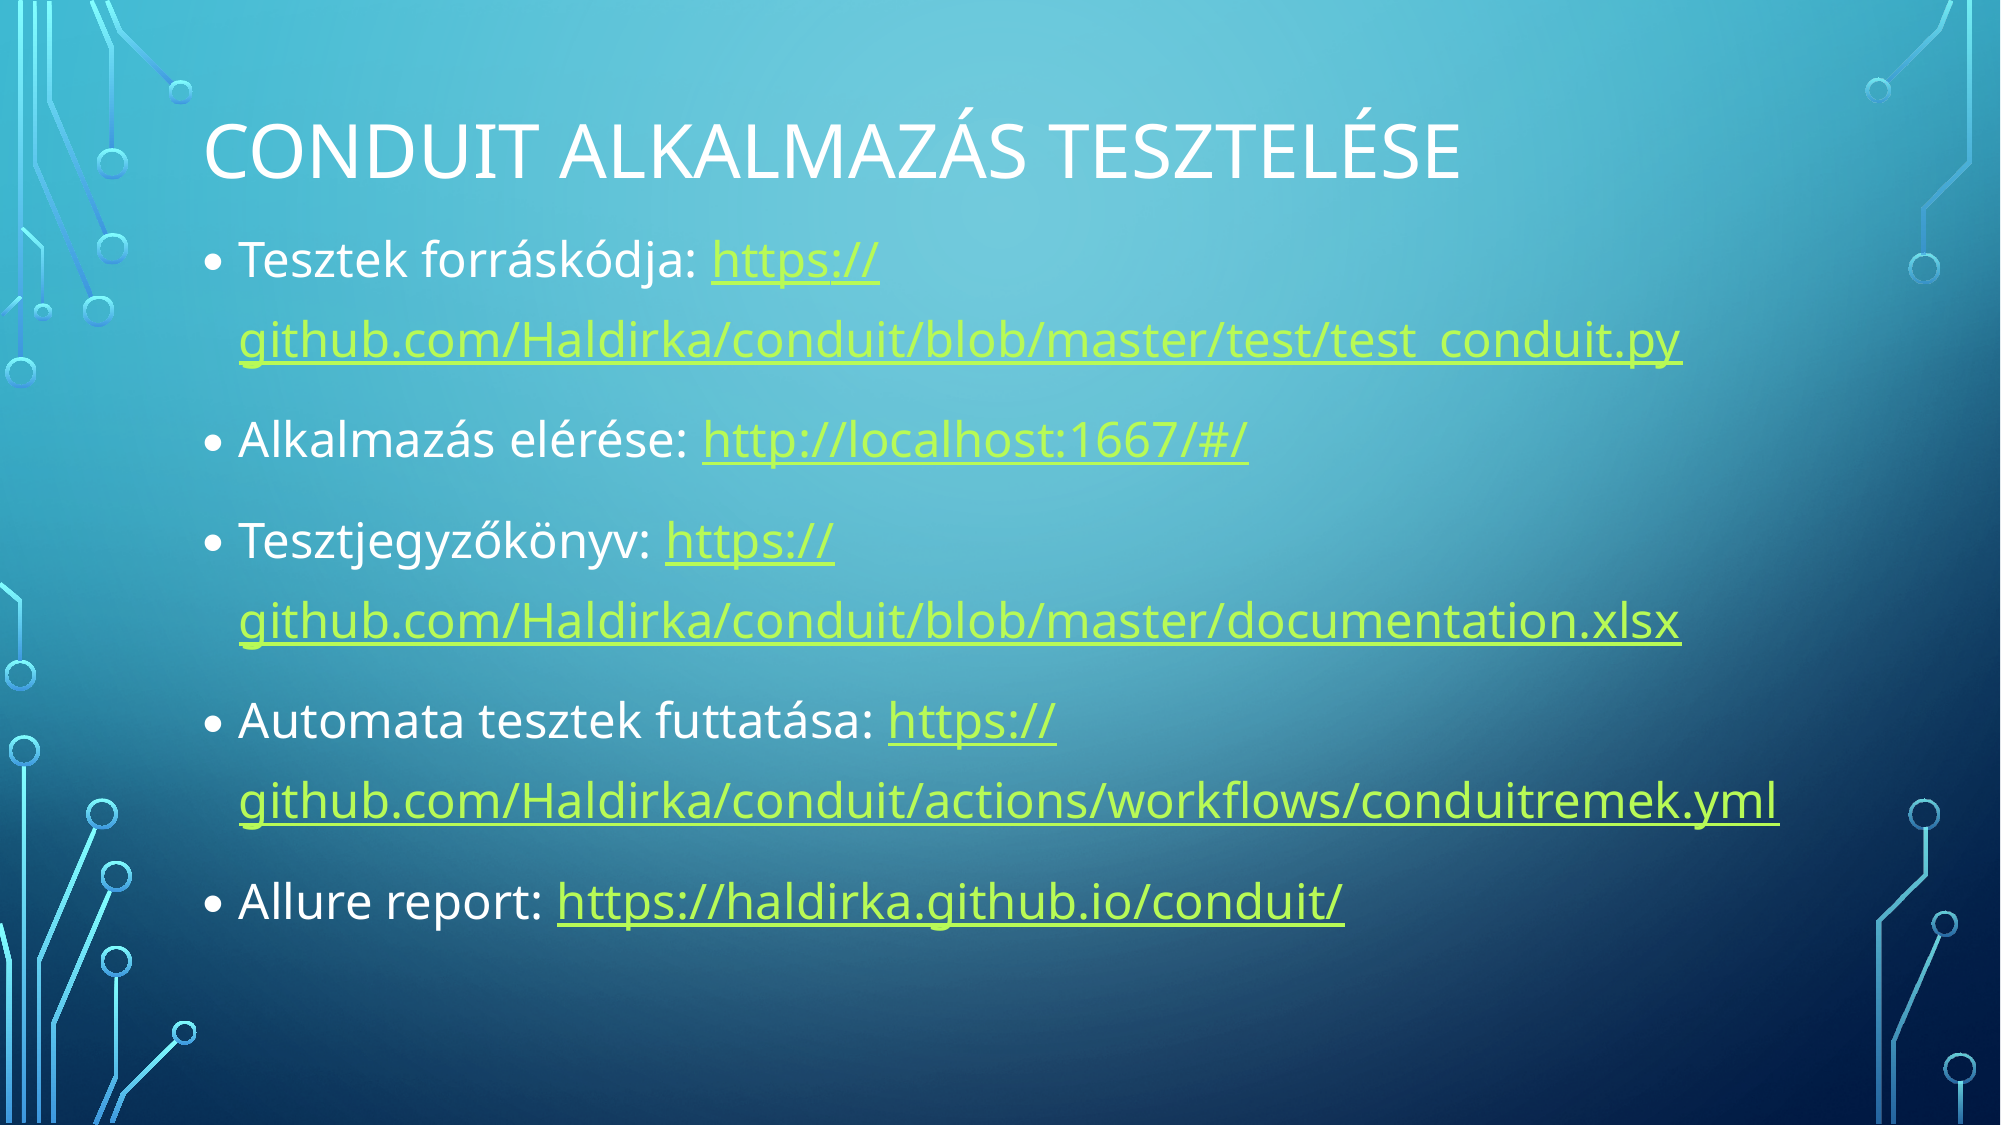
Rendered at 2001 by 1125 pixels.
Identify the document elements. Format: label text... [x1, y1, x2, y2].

title Conduit alkalmazás tesztelése [187, 101, 1813, 207]
list Tesztek forráskódja: https://github.com/Haldirka/conduit/blob/master/test/test_conduit.py Alkalmazás elérése: http://localhost:1667/#/ Tesztjegyzőkönyv: https://github.com/Haldirka/conduit/blob/master/documentation.xlsx Automata tesztek futtatása: https://github.com/Haldirka/conduit/actions/workflows/conduitremek.yml Allure report: https://haldirka.github.io/conduit/ [187, 207, 1813, 950]
